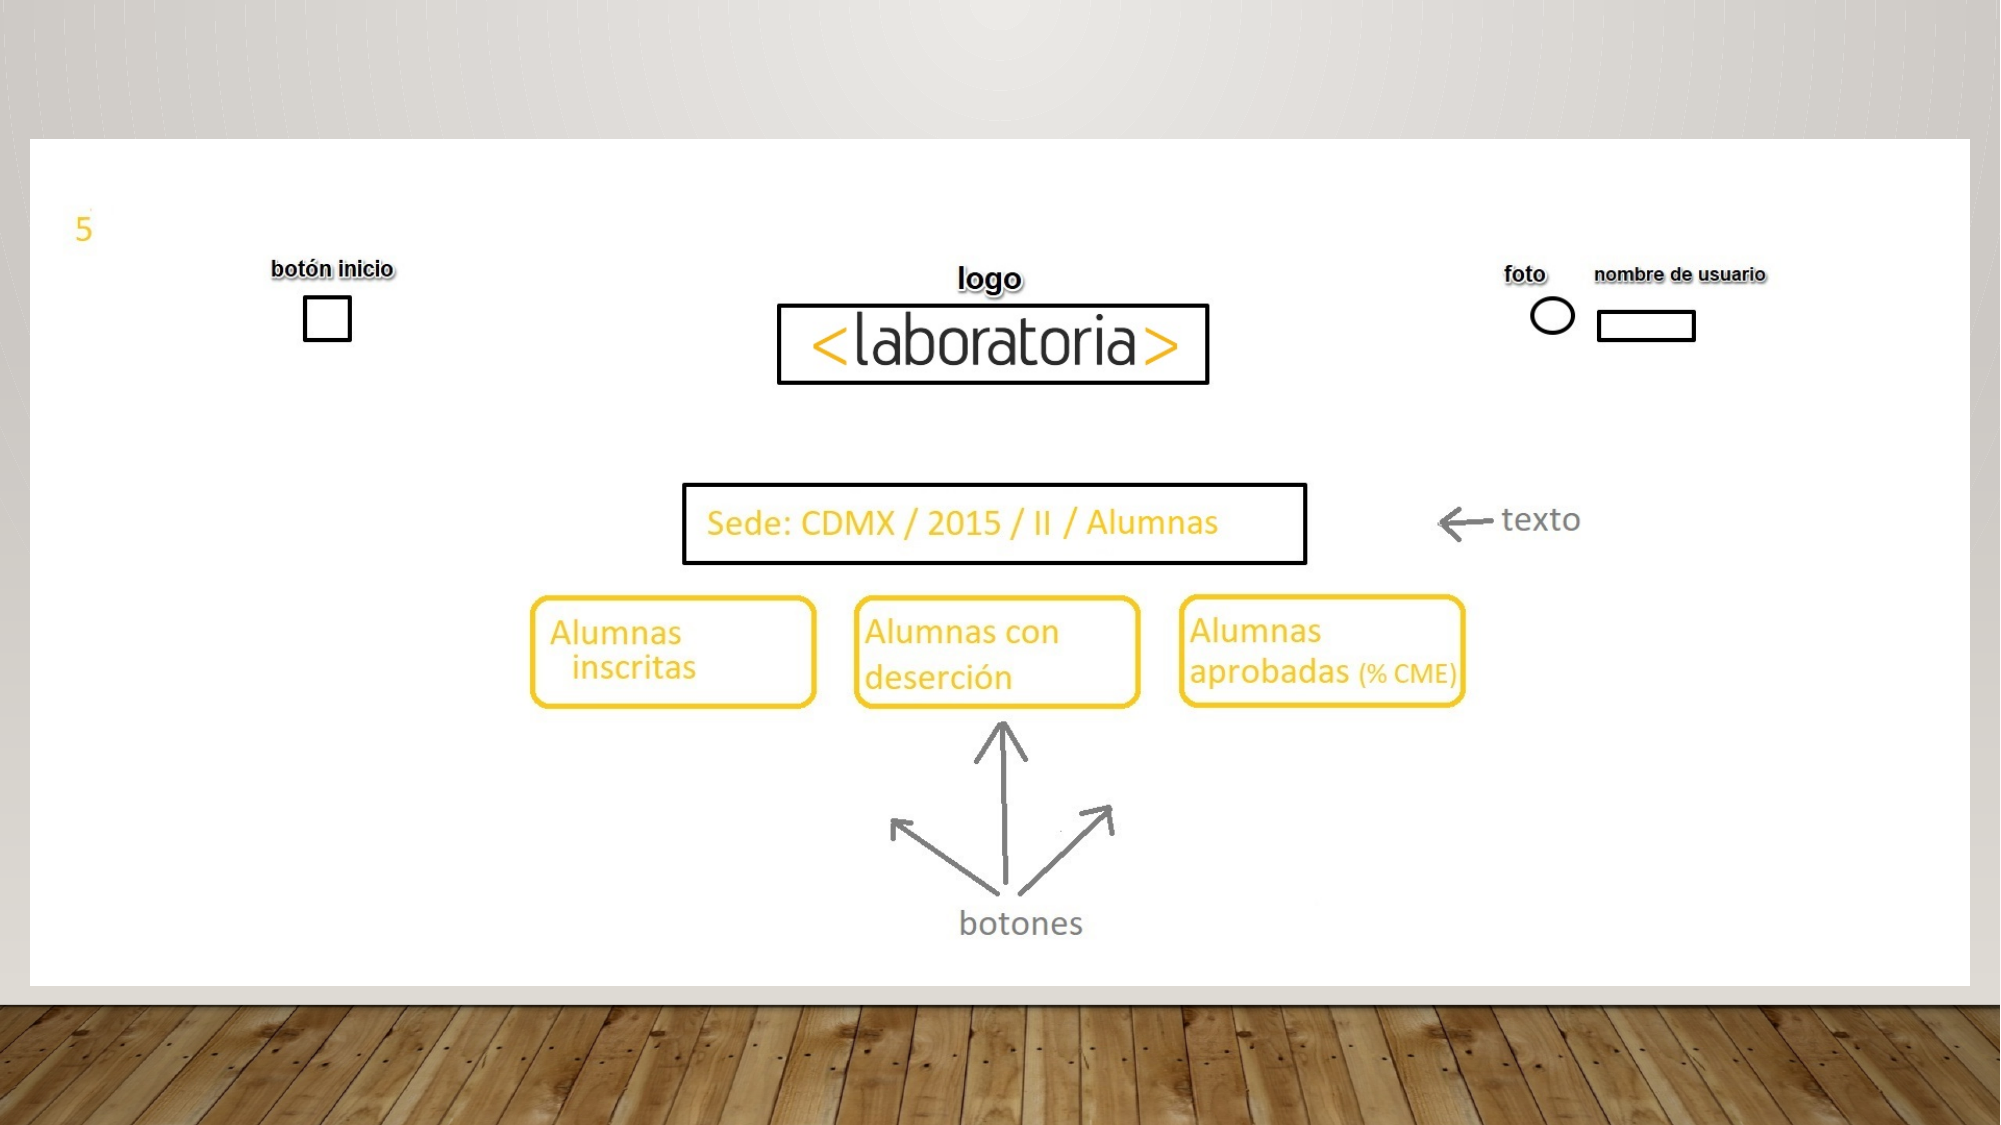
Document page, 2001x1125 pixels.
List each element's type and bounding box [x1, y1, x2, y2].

picture [0, 1005, 2000, 1125]
picture [29, 138, 1970, 987]
